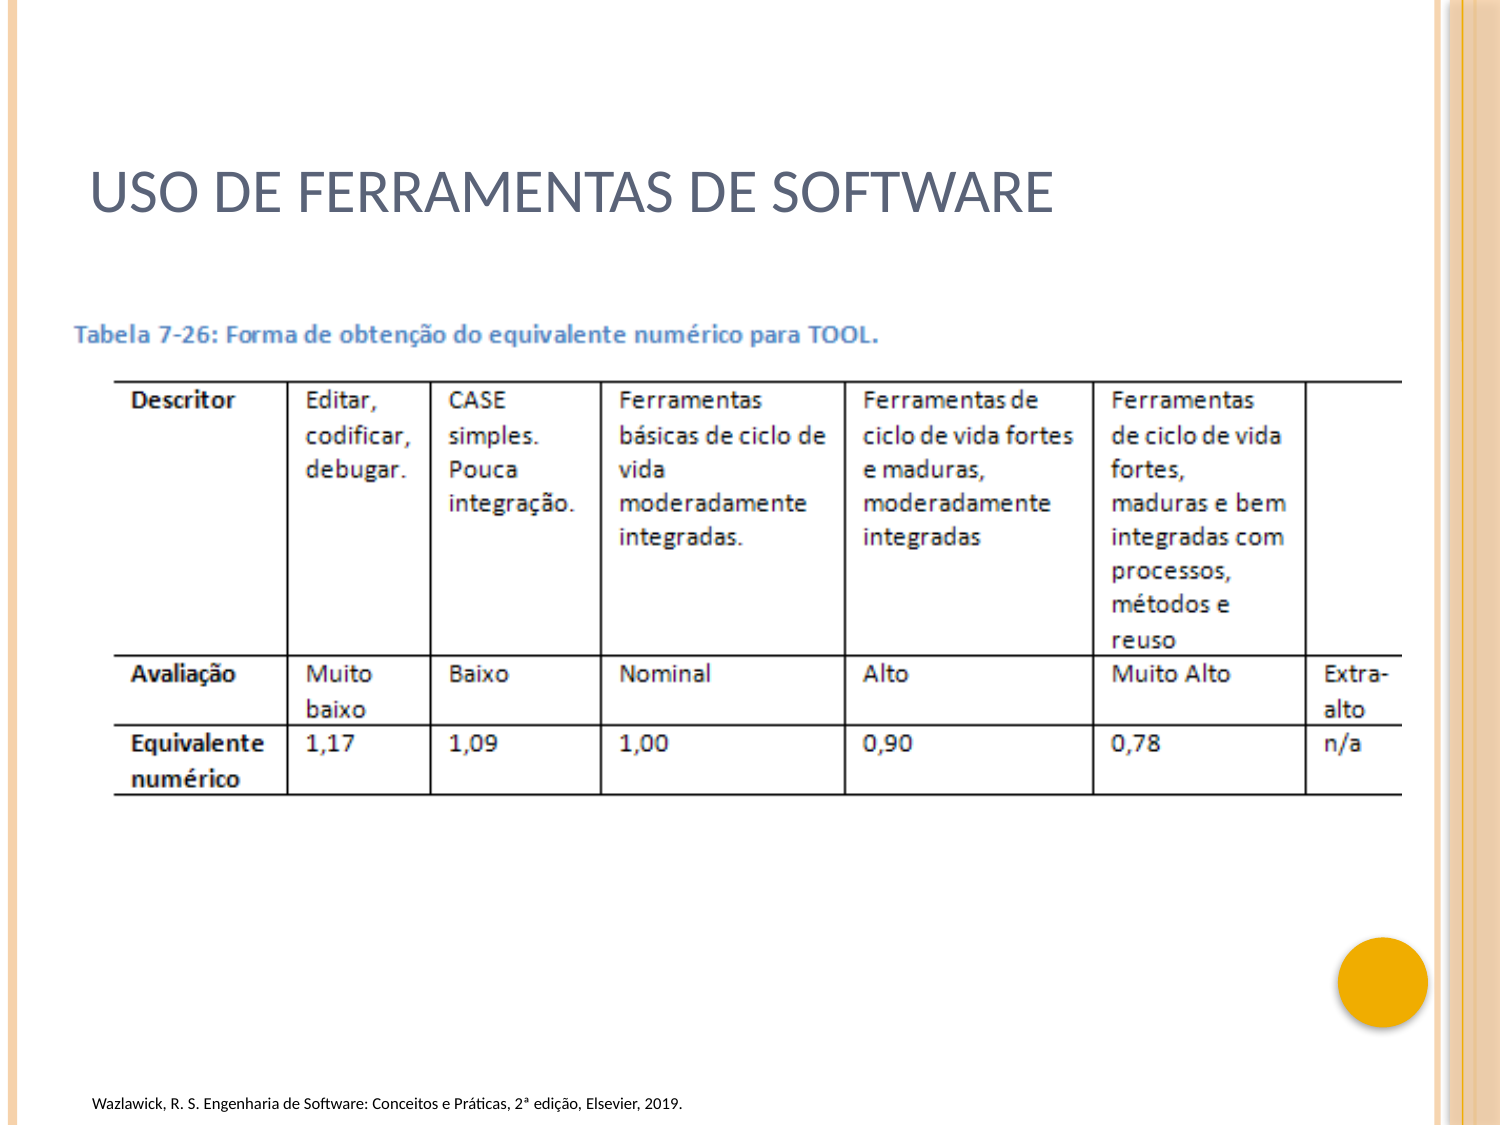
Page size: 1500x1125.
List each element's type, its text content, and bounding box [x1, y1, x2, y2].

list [64, 313, 1403, 812]
title Uso de ferramentas de software [75, 45, 1300, 233]
